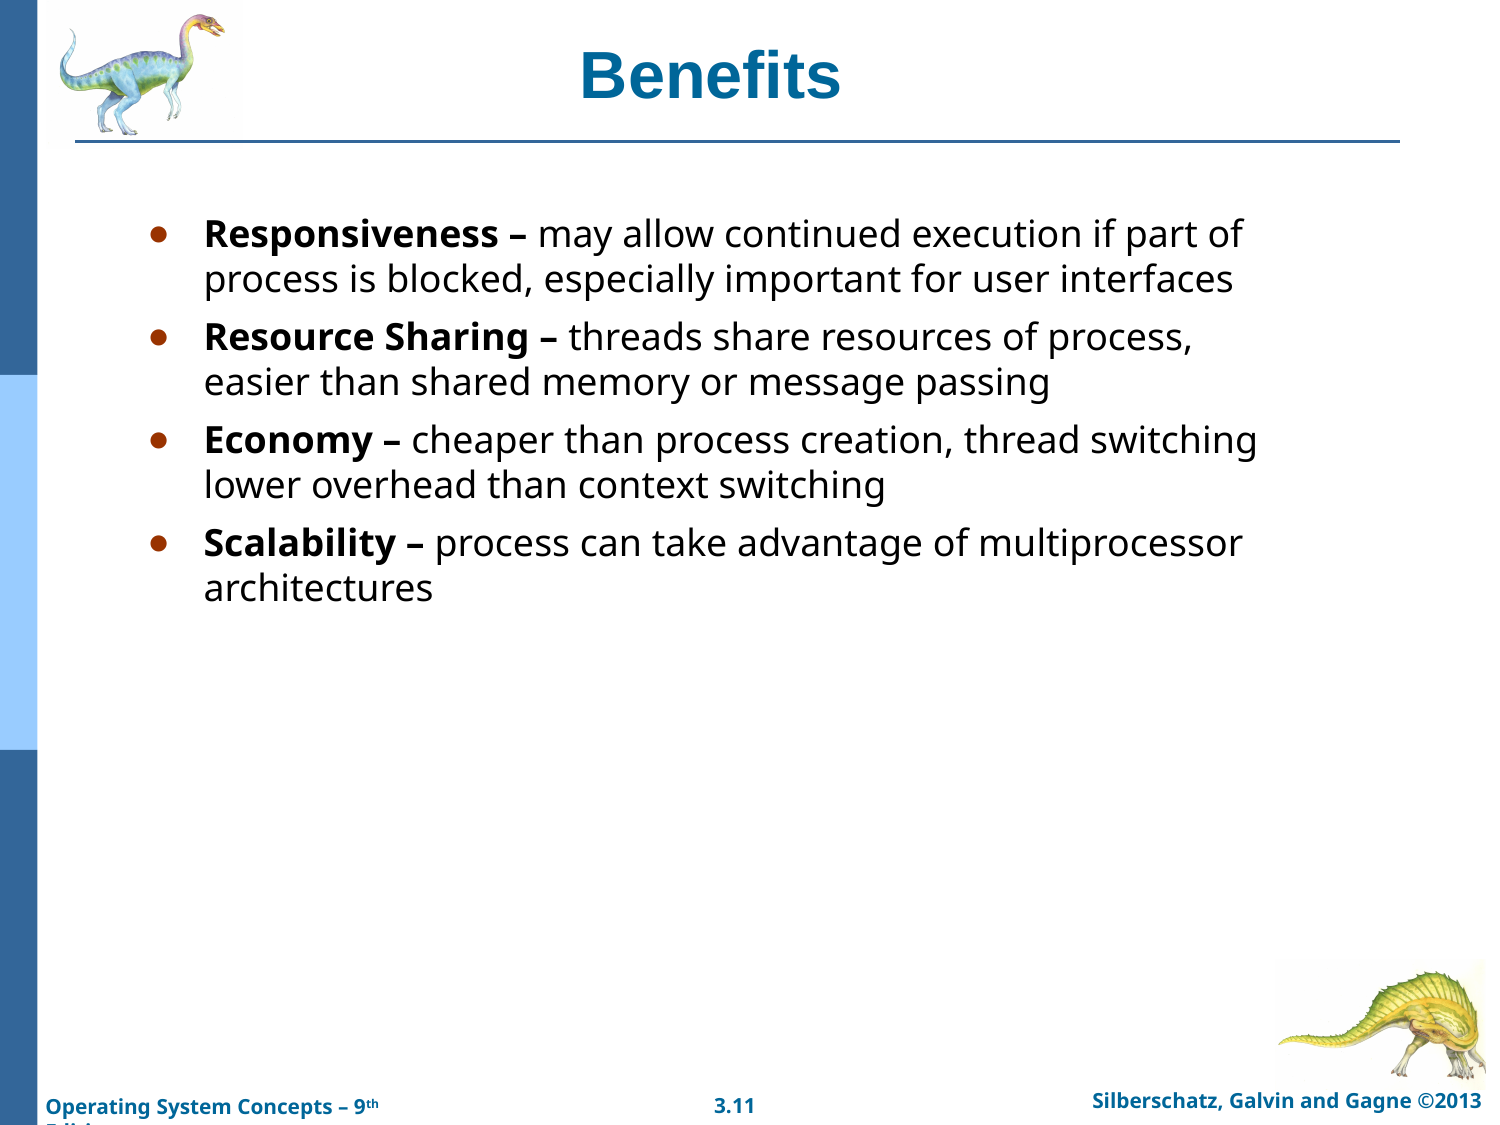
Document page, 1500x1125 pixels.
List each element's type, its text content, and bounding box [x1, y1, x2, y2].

title Benefits [141, 68, 1282, 120]
picture [46, 0, 243, 149]
list Responsiveness – may allow continued execution if part of process is blocked, especially important for user interfaces Resource Sharing – threads share resources of process, easier than shared memory or message passing Economy – cheaper than process creation, thread switching lower overhead than context switching Scalability – process can take advantage of multiprocessor architectures [132, 202, 1315, 946]
picture [1275, 959, 1486, 1090]
